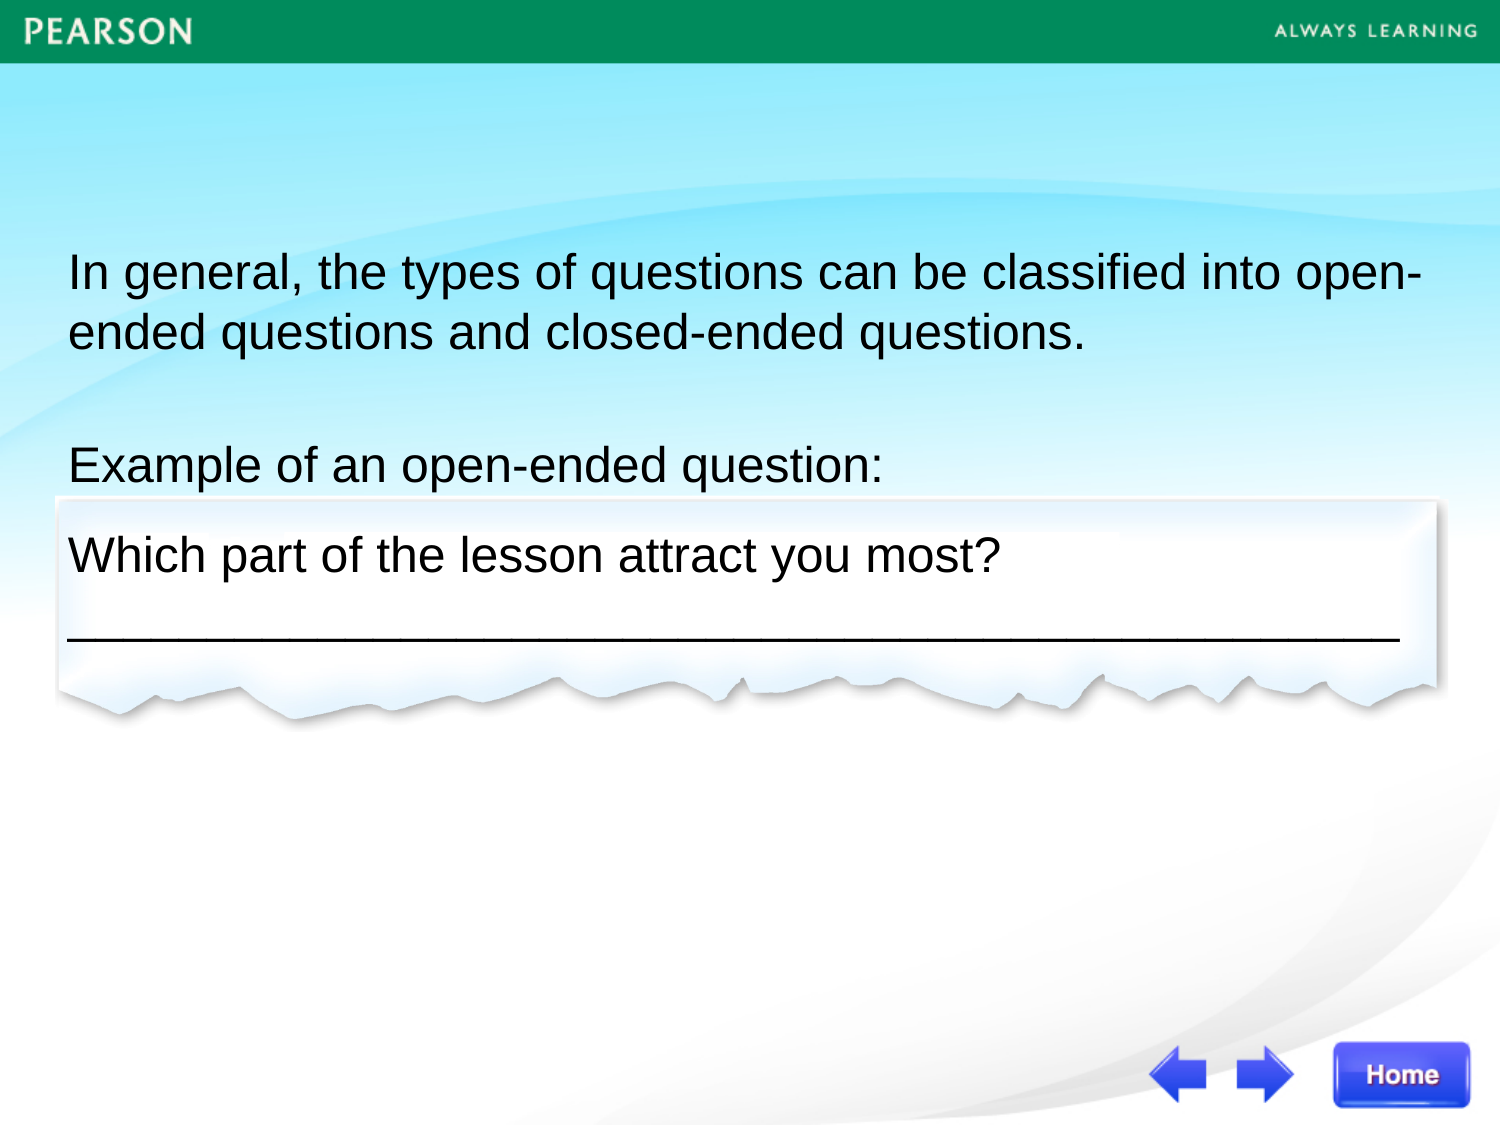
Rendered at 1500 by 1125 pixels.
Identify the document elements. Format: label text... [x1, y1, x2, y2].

text_box Example of an open-ended question: Which part of the lesson attract you most? ________________________________________________ [53, 424, 1436, 494]
text_box In general, the types of questions can be classified into open-ended questions and closed-ended questions. [53, 231, 1471, 367]
picture [0, 0, 1500, 1125]
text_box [54, 495, 1450, 733]
